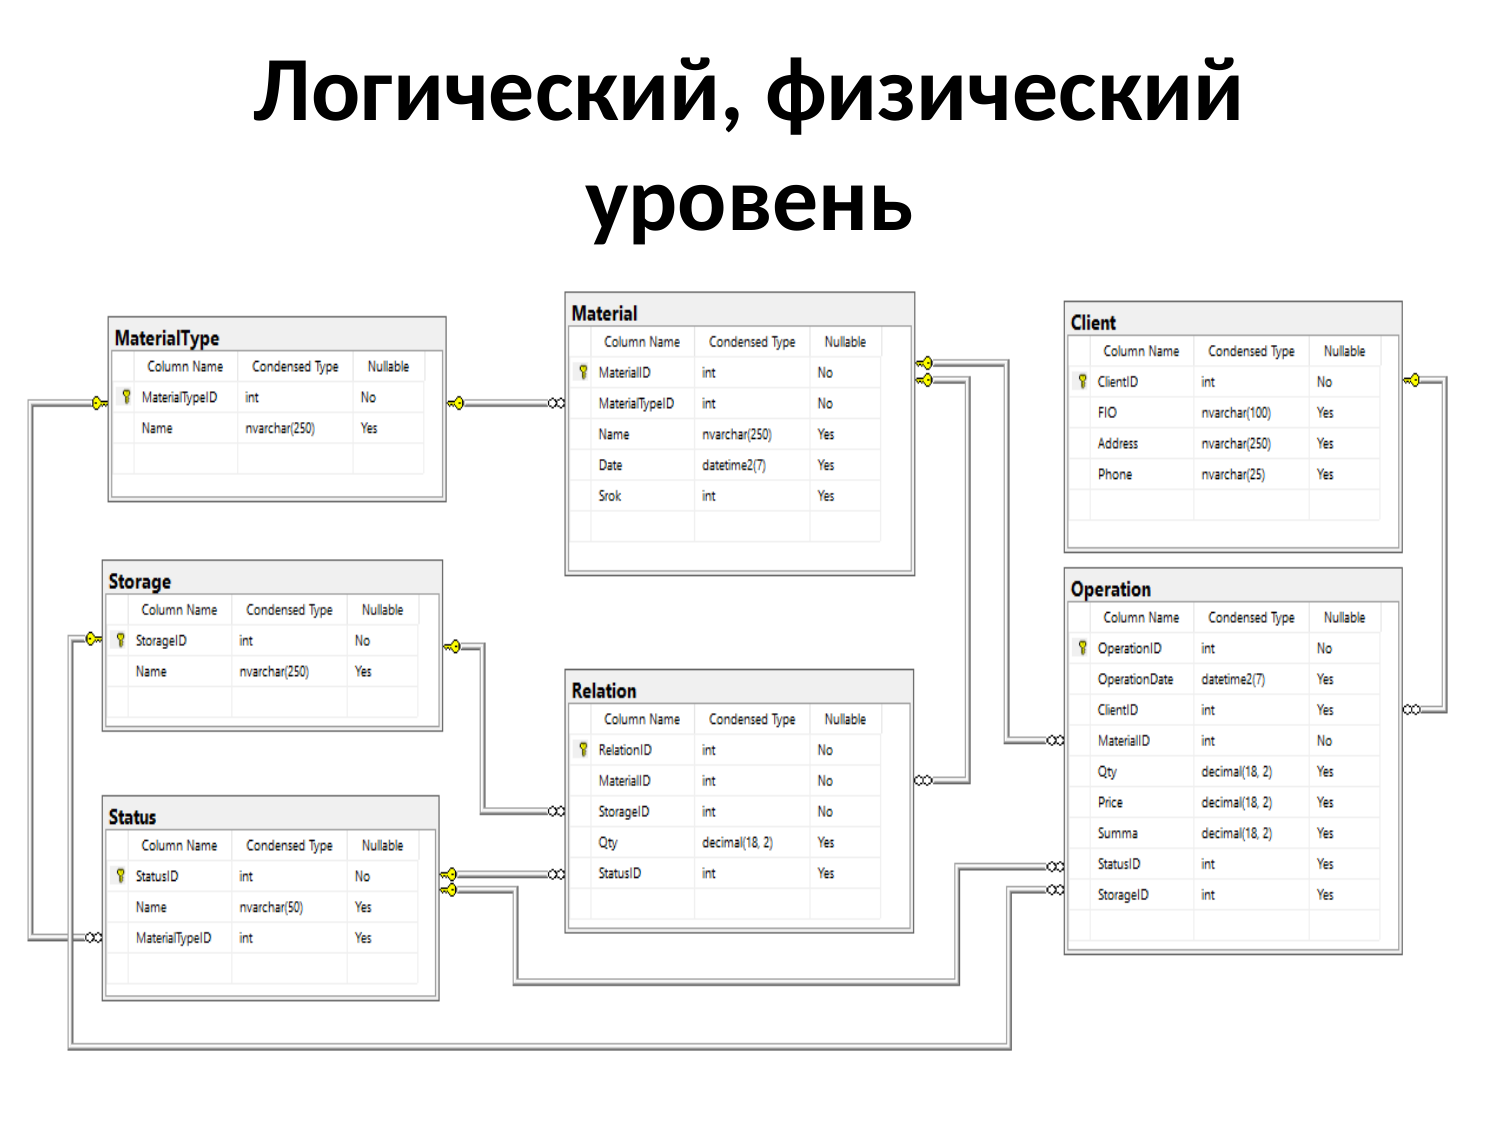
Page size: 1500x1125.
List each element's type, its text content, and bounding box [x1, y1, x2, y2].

title Логический, физический уровень [75, 45, 1425, 233]
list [17, 266, 1463, 1071]
